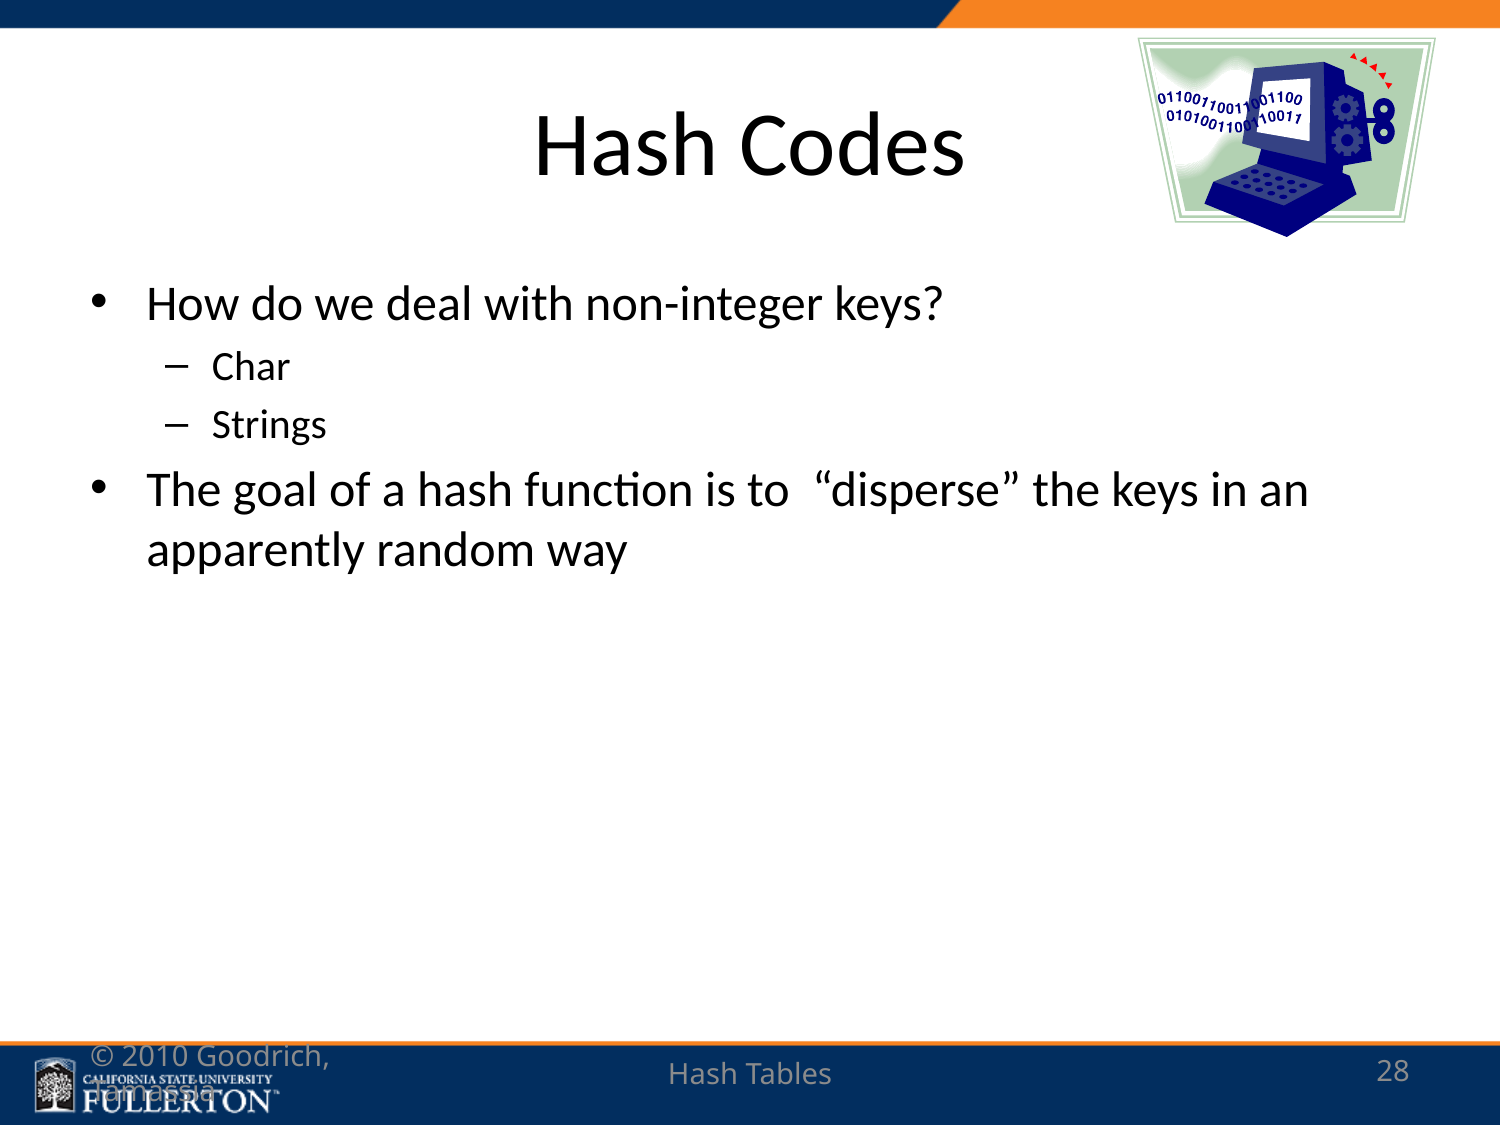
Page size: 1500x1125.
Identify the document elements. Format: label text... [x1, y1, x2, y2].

footer Hash Tables [512, 1042, 988, 1103]
list How do we deal with non-integer keys? Char Strings The goal of a hash function is to “disperse” the keys in an apparently random way [75, 262, 1425, 1005]
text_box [1137, 37, 1437, 238]
slide_number © 2010 Goodrich, Tamassia [75, 1042, 425, 1103]
picture [0, 0, 1500, 1125]
title Hash Codes [75, 45, 1132, 233]
slide_number 28 [1074, 1042, 1425, 1103]
